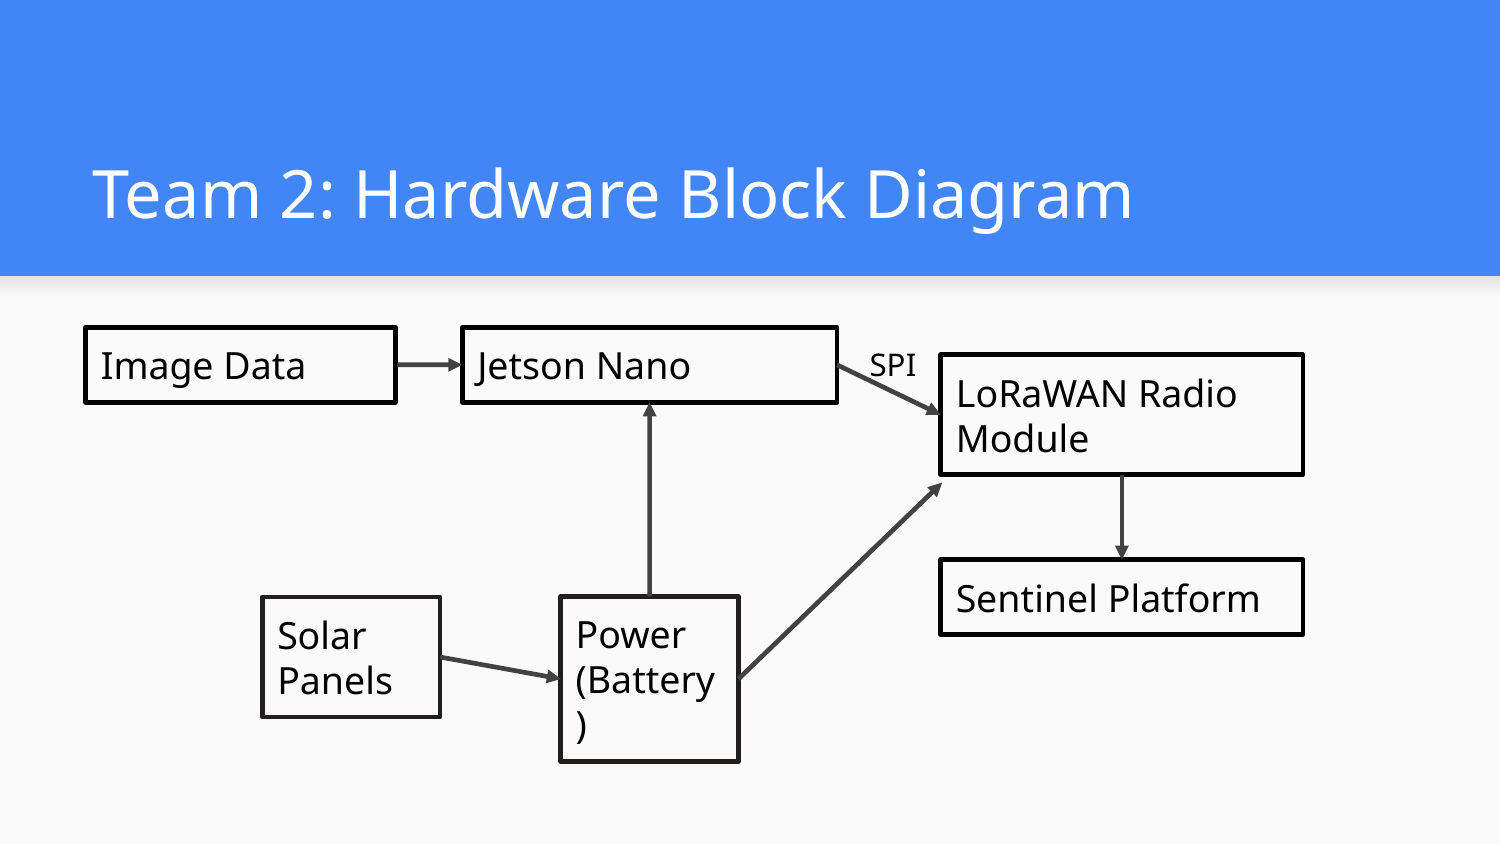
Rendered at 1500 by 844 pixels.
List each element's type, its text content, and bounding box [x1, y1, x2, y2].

text_box Jetson Nano [462, 327, 838, 403]
text_box Power (Battery) [560, 596, 739, 762]
title Team 2: Hardware Block Diagram [77, 121, 1427, 248]
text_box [836, 364, 942, 416]
text_box LoRaWAN Radio Module [940, 354, 1303, 475]
text_box Solar Panels [262, 597, 441, 717]
text_box Sentinel Platform [947, 559, 1303, 635]
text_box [738, 482, 943, 658]
text_box SPI [854, 330, 970, 399]
text_box Image Data [85, 327, 396, 403]
text_box [380, 354, 496, 423]
